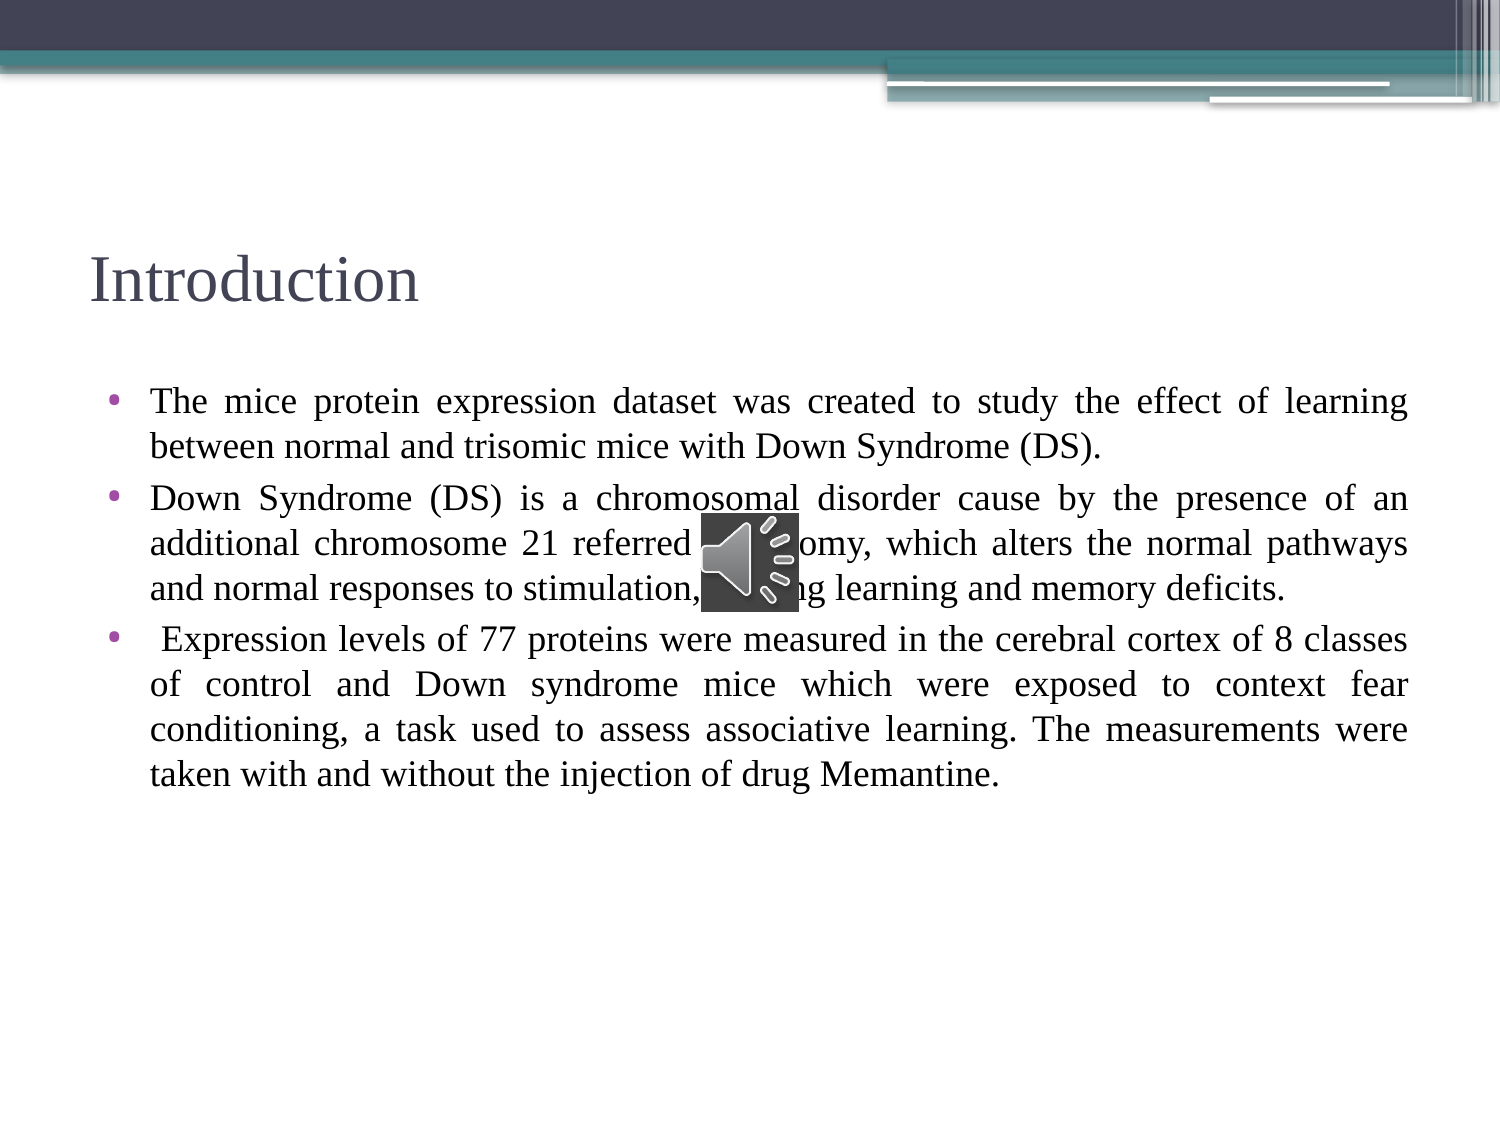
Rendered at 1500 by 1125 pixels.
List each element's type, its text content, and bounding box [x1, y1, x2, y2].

title Introduction [75, 187, 1425, 363]
list The mice protein expression dataset was created to study the effect of learning between normal and trisomic mice with Down Syndrome (DS). Down Syndrome (DS) is a chromosomal disorder cause by the presence of an additional chromosome 21 referred as trisomy, which alters the normal pathways and normal responses to stimulation, causing learning and memory deficits. Expression levels of 77 proteins were measured in the cerebral cortex of 8 classes of control and Down syndrome mice which were exposed to context fear conditioning, a task used to assess associative learning. The measurements were taken with and without the injection of drug Memantine. [75, 368, 1425, 1079]
picture [699, 512, 801, 613]
